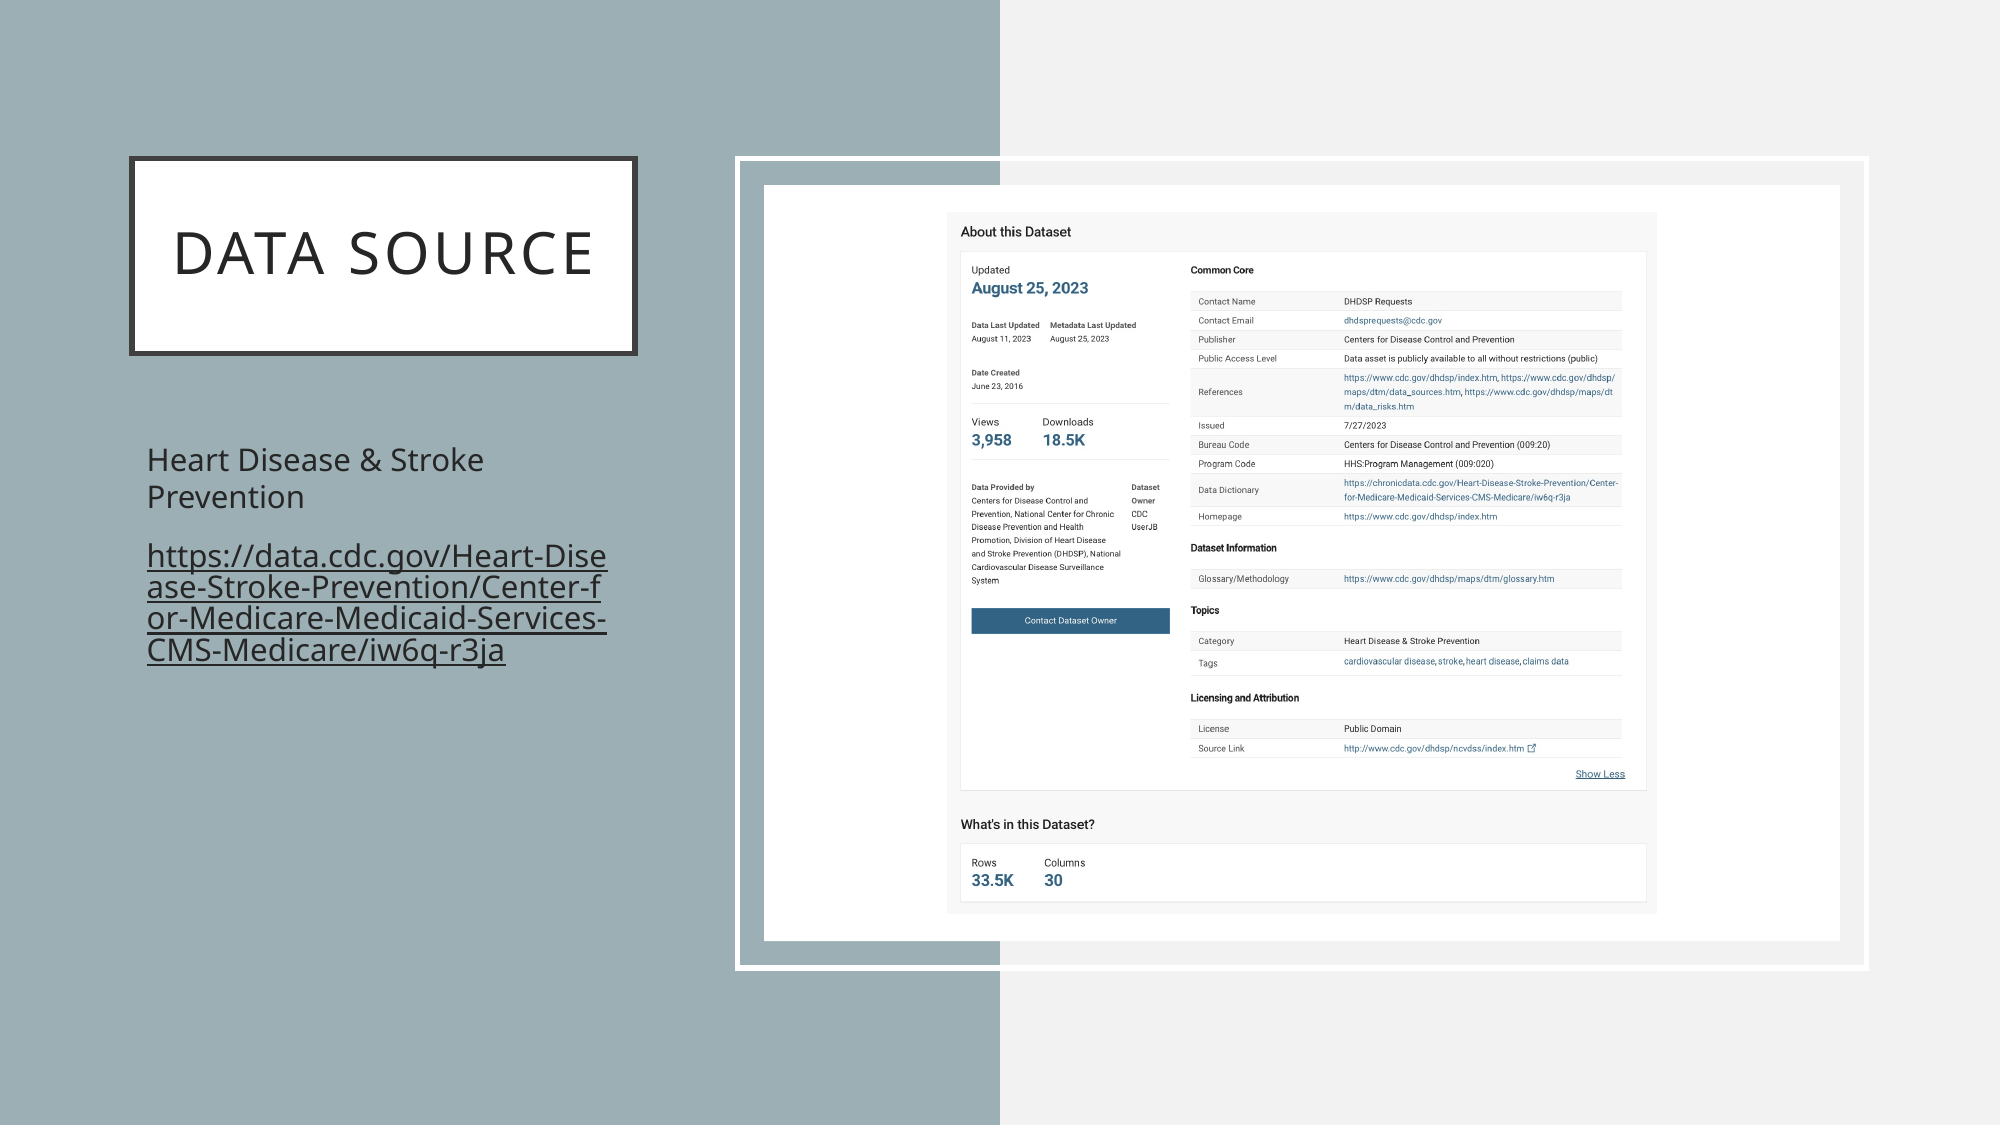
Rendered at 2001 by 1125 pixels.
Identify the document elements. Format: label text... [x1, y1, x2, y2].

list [947, 212, 1657, 915]
text_box [763, 184, 1841, 942]
title Data Source [129, 156, 638, 356]
text_box [736, 157, 1868, 969]
list Heart Disease & Stroke Prevention https://data.cdc.gov/Heart-Disease-Stroke-Prevention/Center-for-Medicare-Medicaid-Services-CMS-Medicare/iw6q-r3ja [131, 432, 635, 750]
